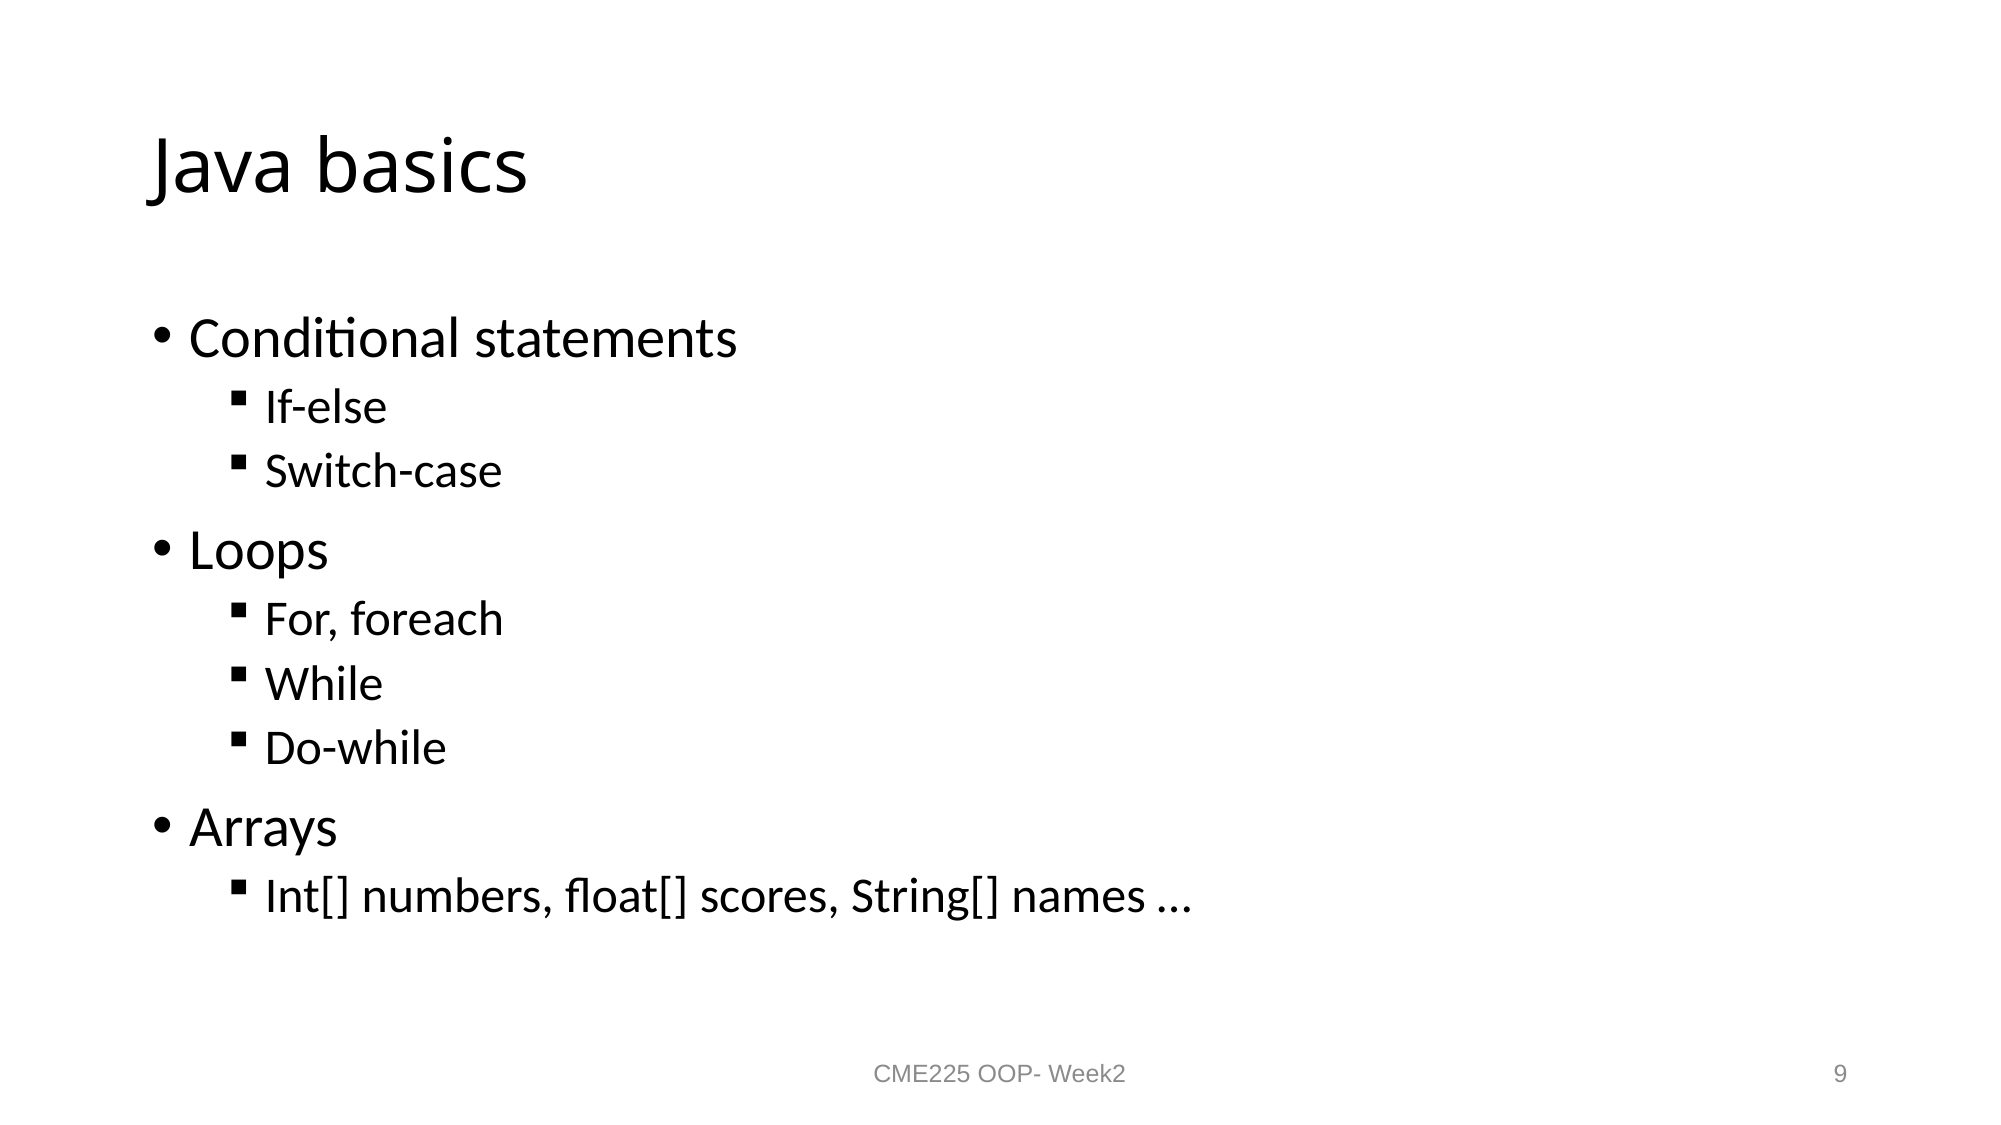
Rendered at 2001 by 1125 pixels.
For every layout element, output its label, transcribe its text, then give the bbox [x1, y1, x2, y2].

footer CME225 OOP- Week2 [662, 1042, 1338, 1103]
list Conditional statements If-else Switch-case Loops For, foreach While Do-while Arrays Int[] numbers, float[] scores, String[] names … [137, 299, 1863, 1014]
title Java basics [137, 59, 1863, 278]
slide_number 9 [1412, 1042, 1863, 1103]
